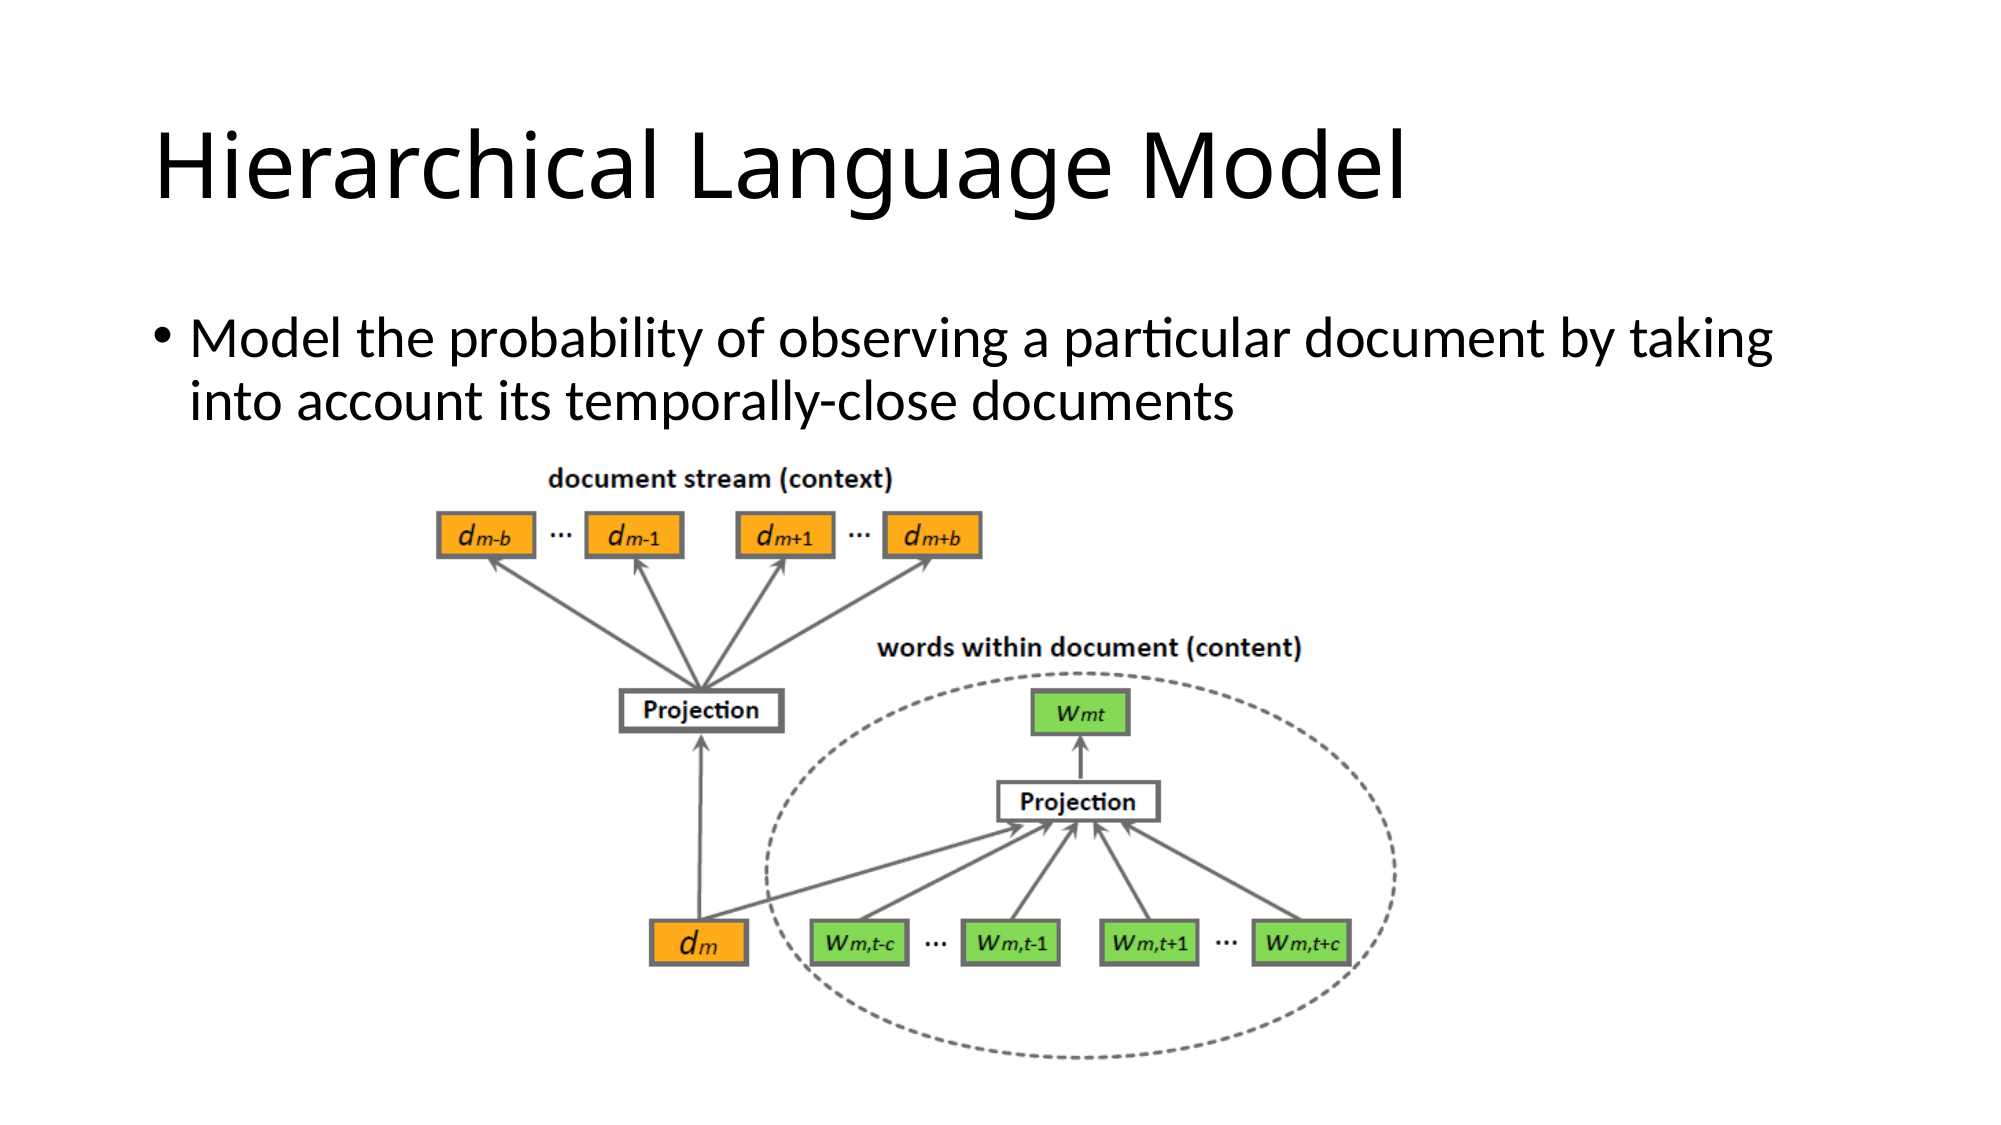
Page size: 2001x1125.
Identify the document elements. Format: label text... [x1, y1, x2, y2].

picture [423, 444, 1455, 1089]
list Model the probability of observing a particular document by taking into account its temporally-close documents [137, 299, 1863, 1014]
title Hierarchical Language Model [137, 59, 1863, 278]
